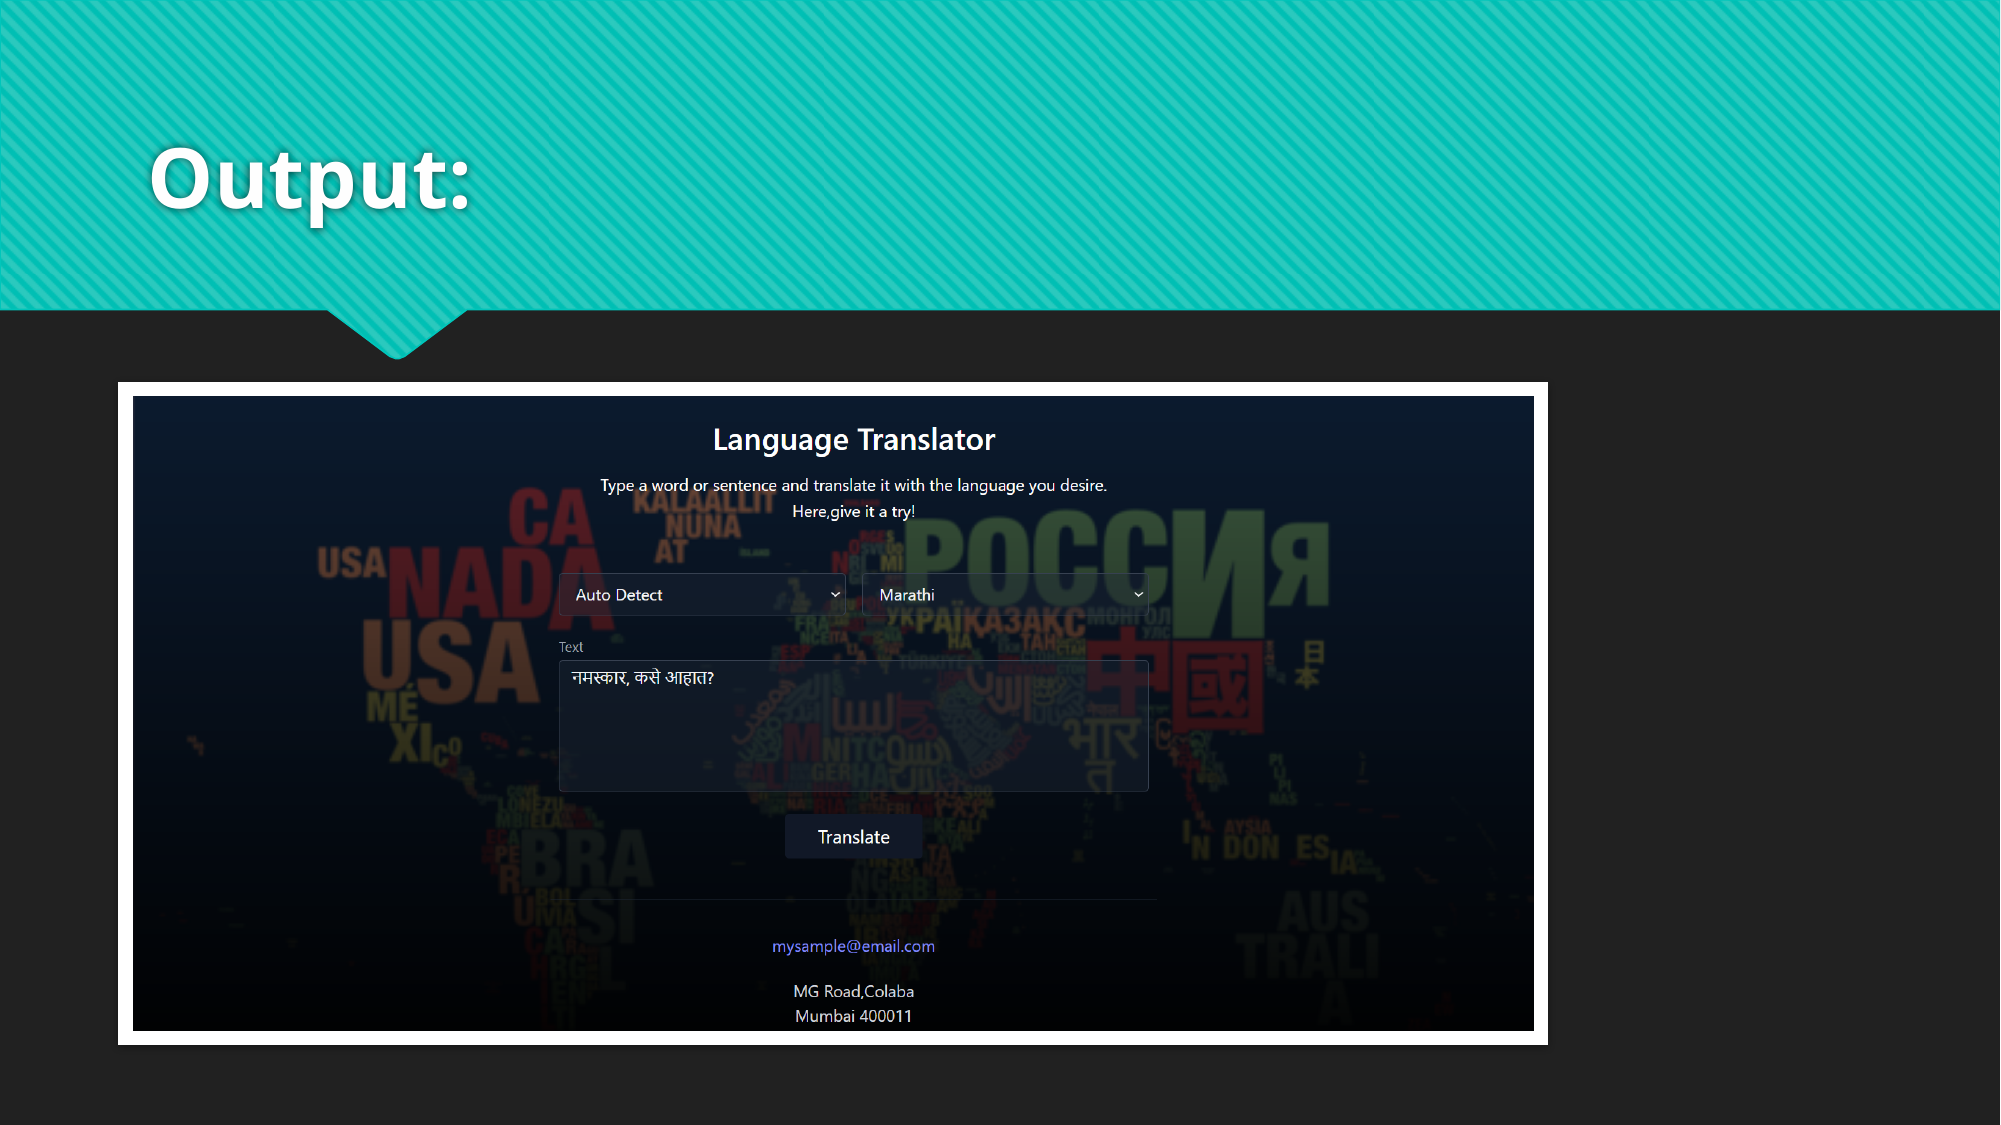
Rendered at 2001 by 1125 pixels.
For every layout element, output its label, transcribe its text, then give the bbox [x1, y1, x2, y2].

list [132, 396, 1535, 1032]
title Output: [132, 73, 1868, 233]
